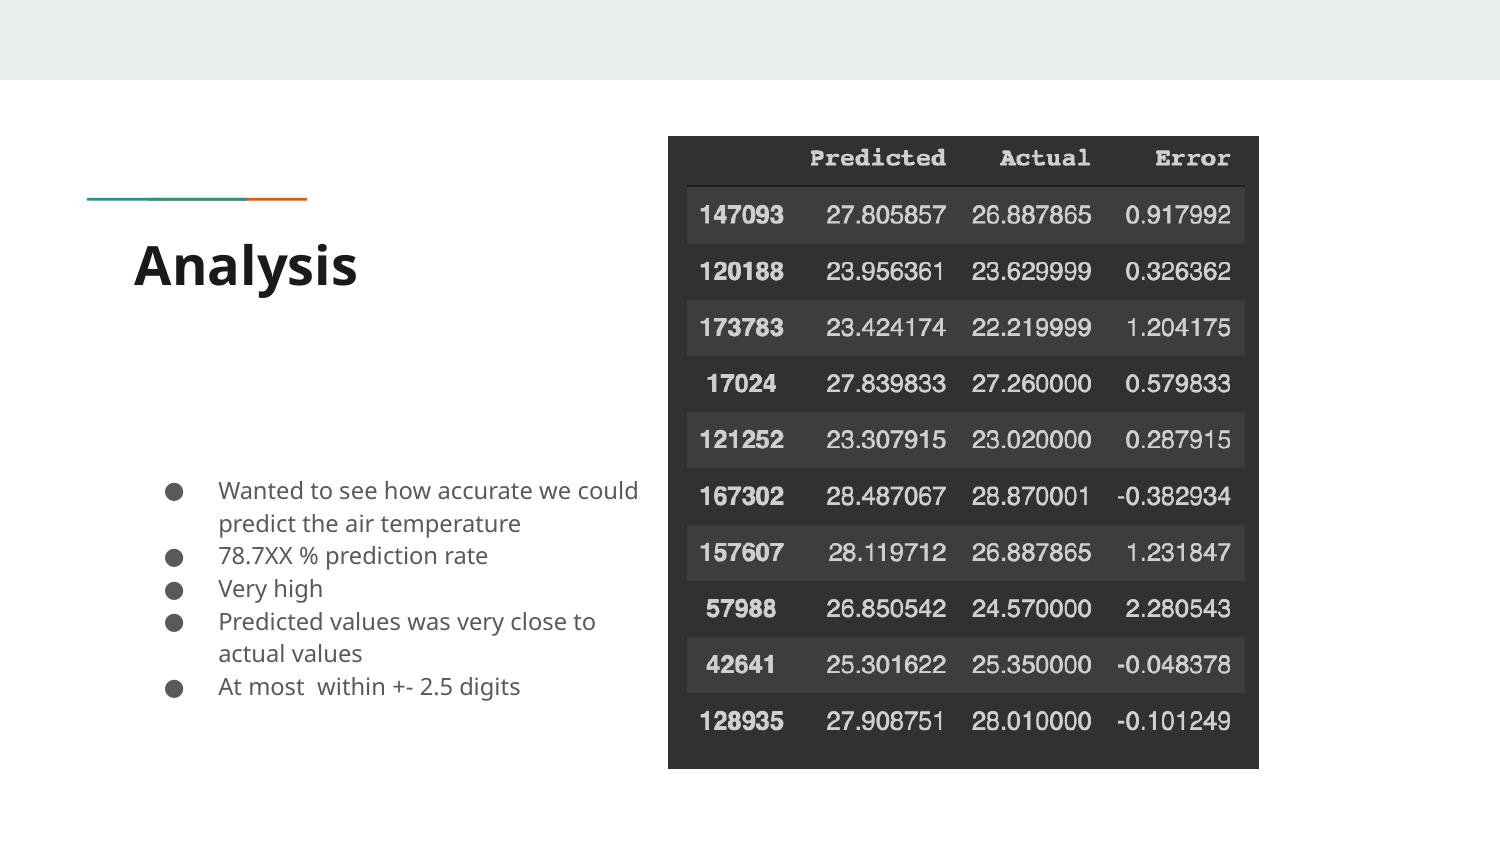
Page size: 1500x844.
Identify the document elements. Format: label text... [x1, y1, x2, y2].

picture [667, 136, 1259, 769]
list Wanted to see how accurate we could predict the air temperature 78.7XX % prediction rate Very high Predicted values was very close to actual values At most within +- 2.5 digits [118, 456, 660, 719]
title Analysis [119, 216, 662, 443]
